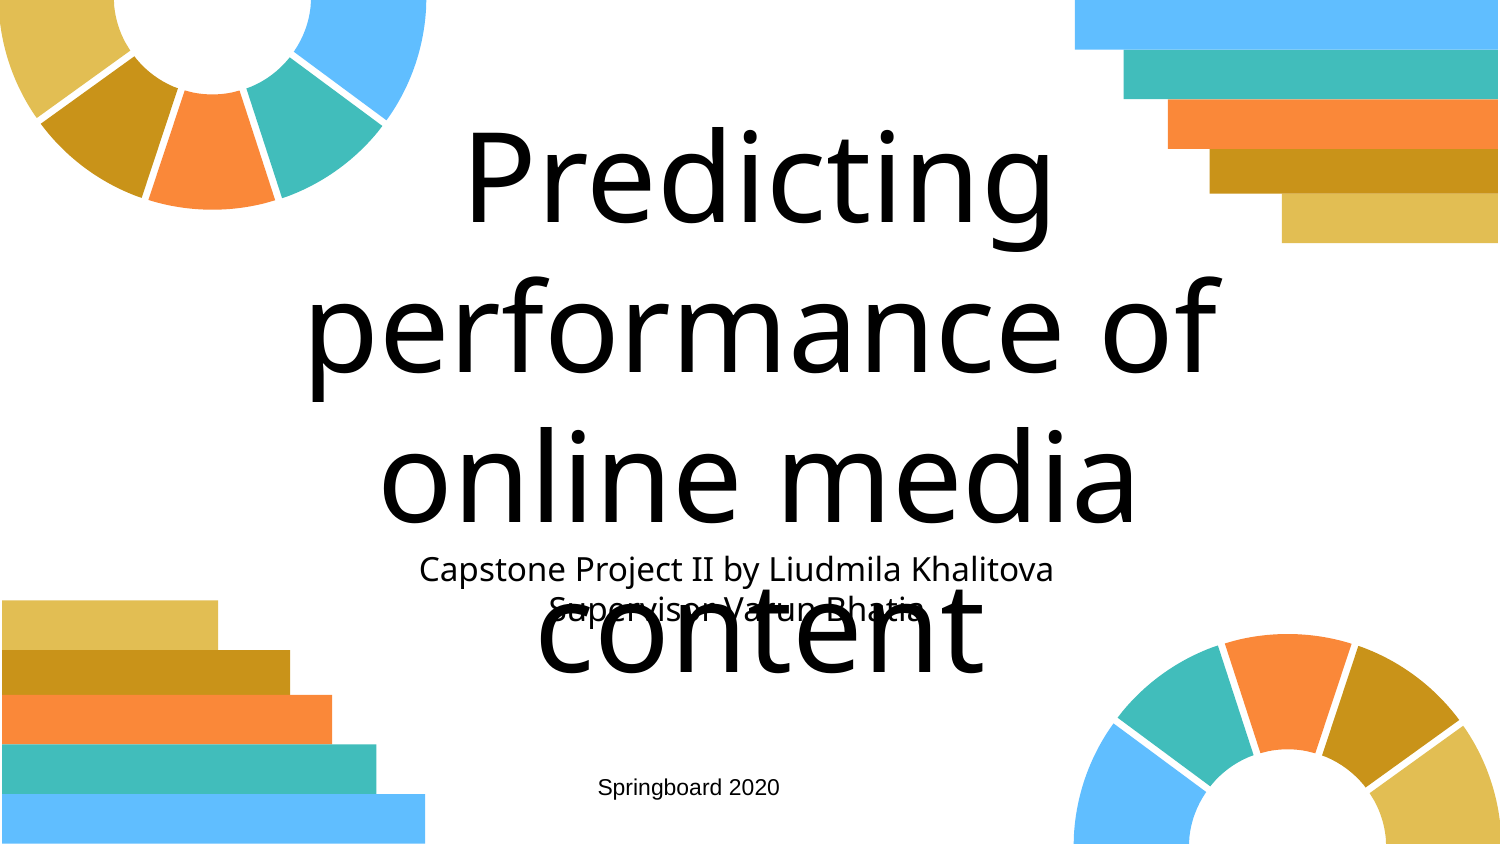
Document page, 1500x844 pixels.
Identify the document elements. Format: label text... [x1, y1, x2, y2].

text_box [1074, 0, 1499, 244]
title Predicting performance of online media content [198, 263, 1323, 533]
subtitle Capstone Project II by Liudmila Khalitova Supervisor Varun Bhatia [399, 561, 1075, 616]
text_box Springboard 2020 [582, 765, 856, 808]
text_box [1073, 633, 1500, 844]
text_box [1, 600, 426, 844]
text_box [0, 0, 427, 210]
